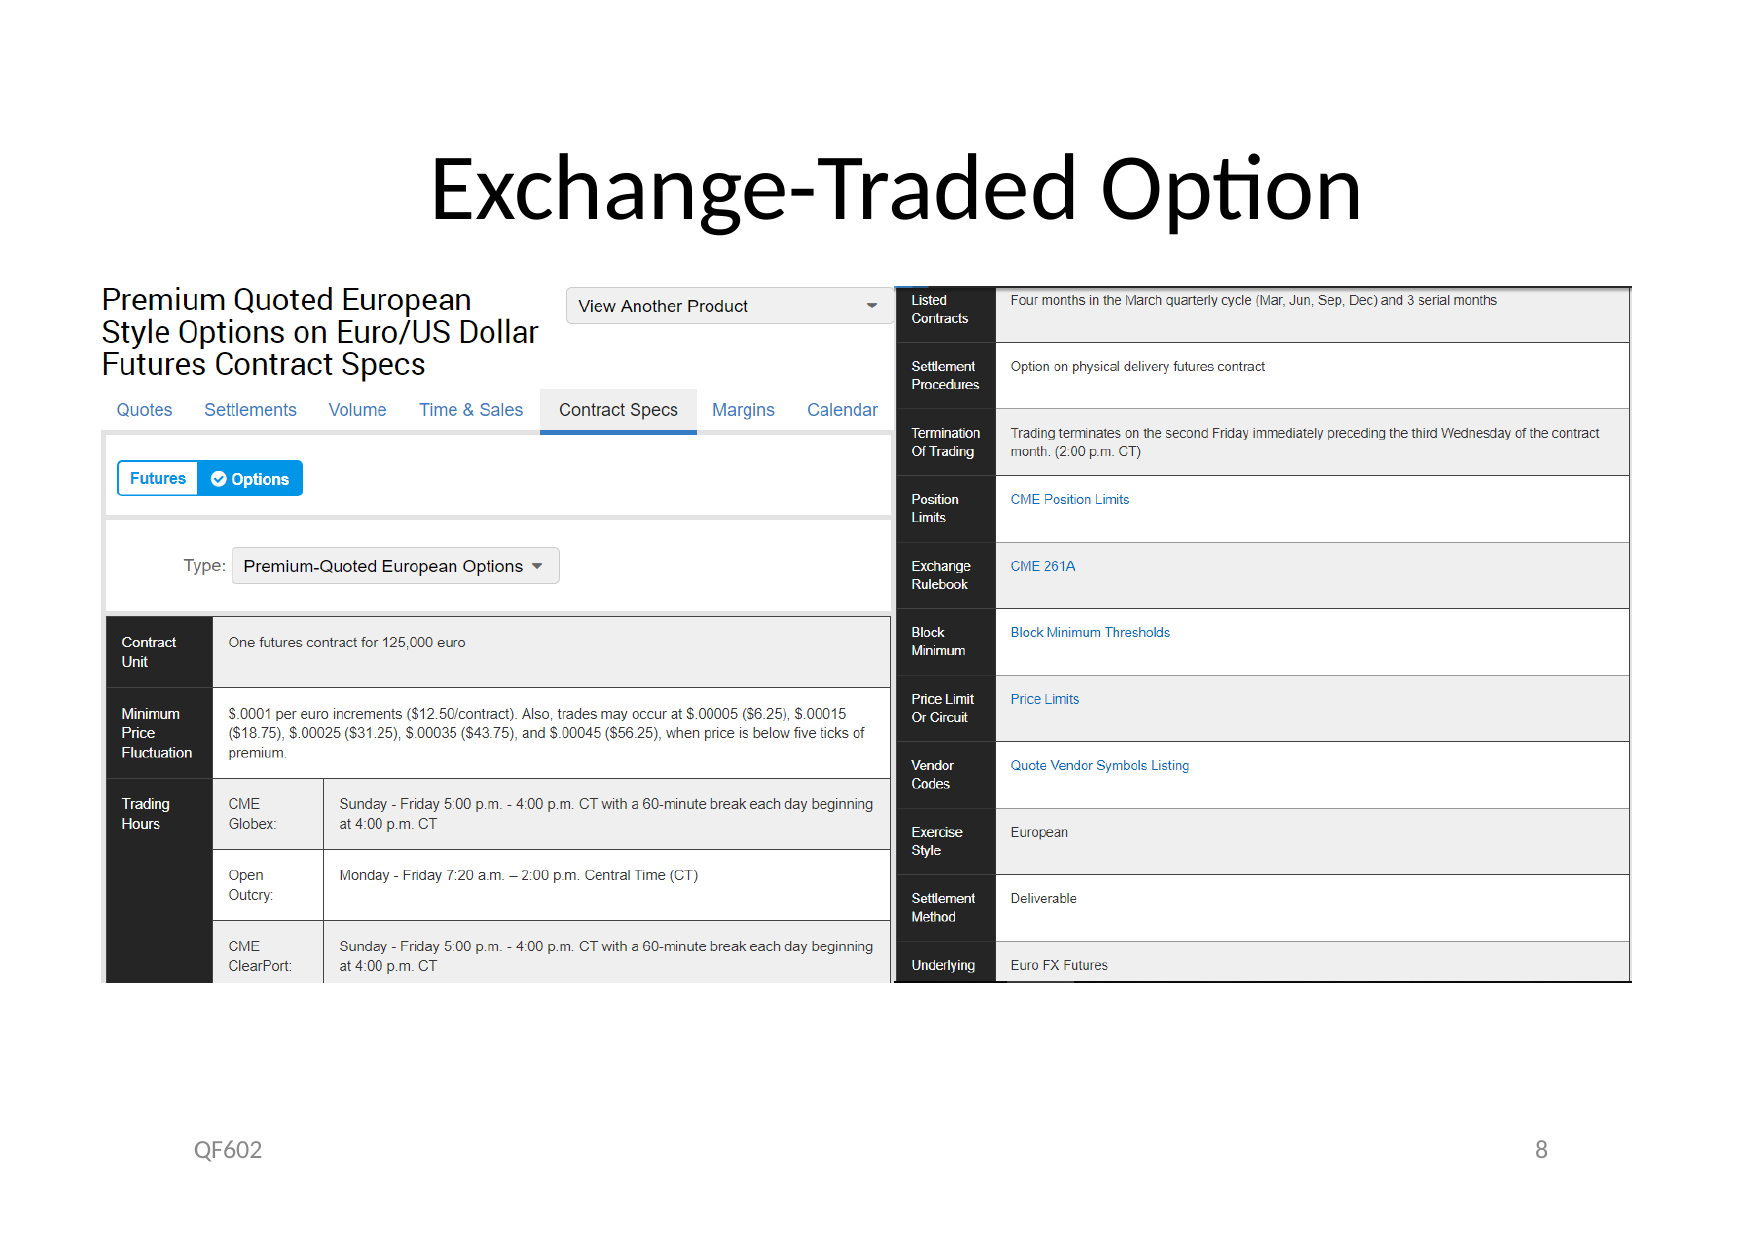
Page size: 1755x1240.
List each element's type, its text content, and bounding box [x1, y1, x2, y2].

title Exchange-Traded Option [164, 122, 1628, 285]
picture [85, 269, 1632, 983]
slide_number 8 [1530, 1131, 1566, 1240]
slide_number QF602 [191, 1131, 265, 1240]
